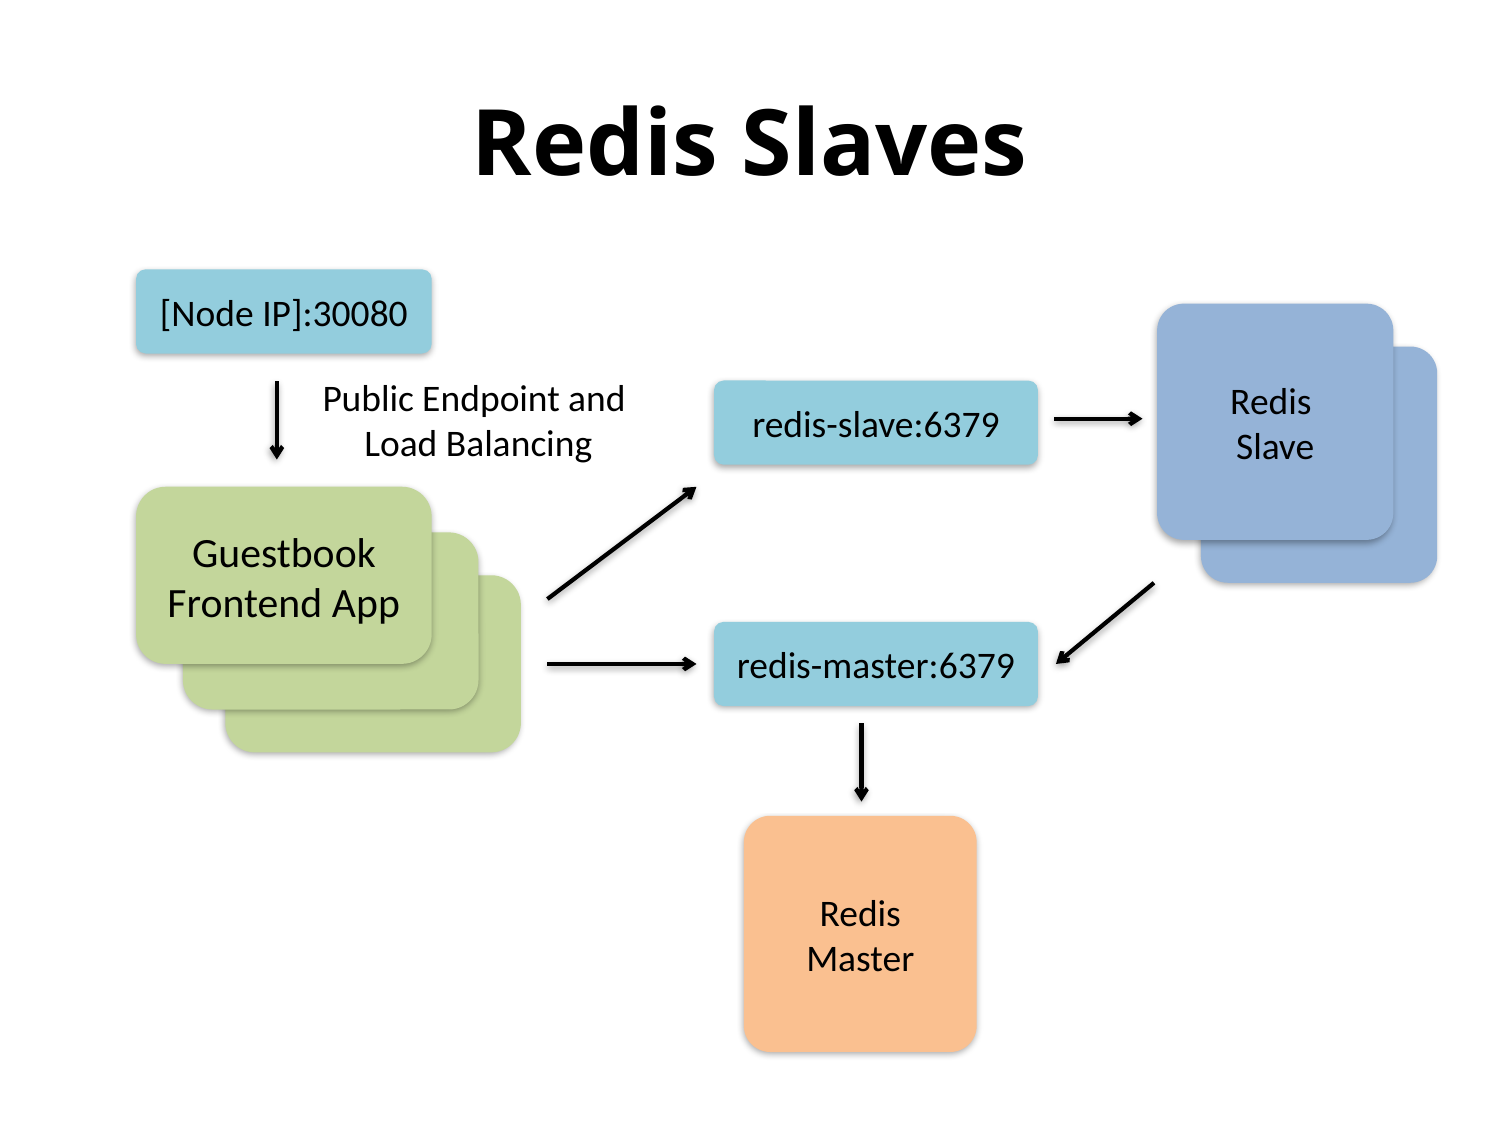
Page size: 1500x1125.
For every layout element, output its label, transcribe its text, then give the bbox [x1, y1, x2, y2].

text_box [547, 486, 697, 600]
text_box redis-master:6379 [713, 621, 1039, 707]
text_box [182, 531, 480, 711]
text_box Guestbook Frontend App [135, 485, 433, 665]
text_box [1200, 345, 1438, 584]
text_box Redis Slave [1156, 302, 1395, 541]
text_box Redis Master [743, 815, 978, 1053]
title Redis Slaves [75, 45, 1425, 233]
text_box redis-slave:6379 [713, 379, 1039, 466]
text_box [Node IP]:30080 [135, 268, 433, 355]
text_box [224, 574, 522, 754]
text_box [1055, 582, 1155, 665]
text_box Public Endpoint and Load Balancing [301, 366, 656, 472]
